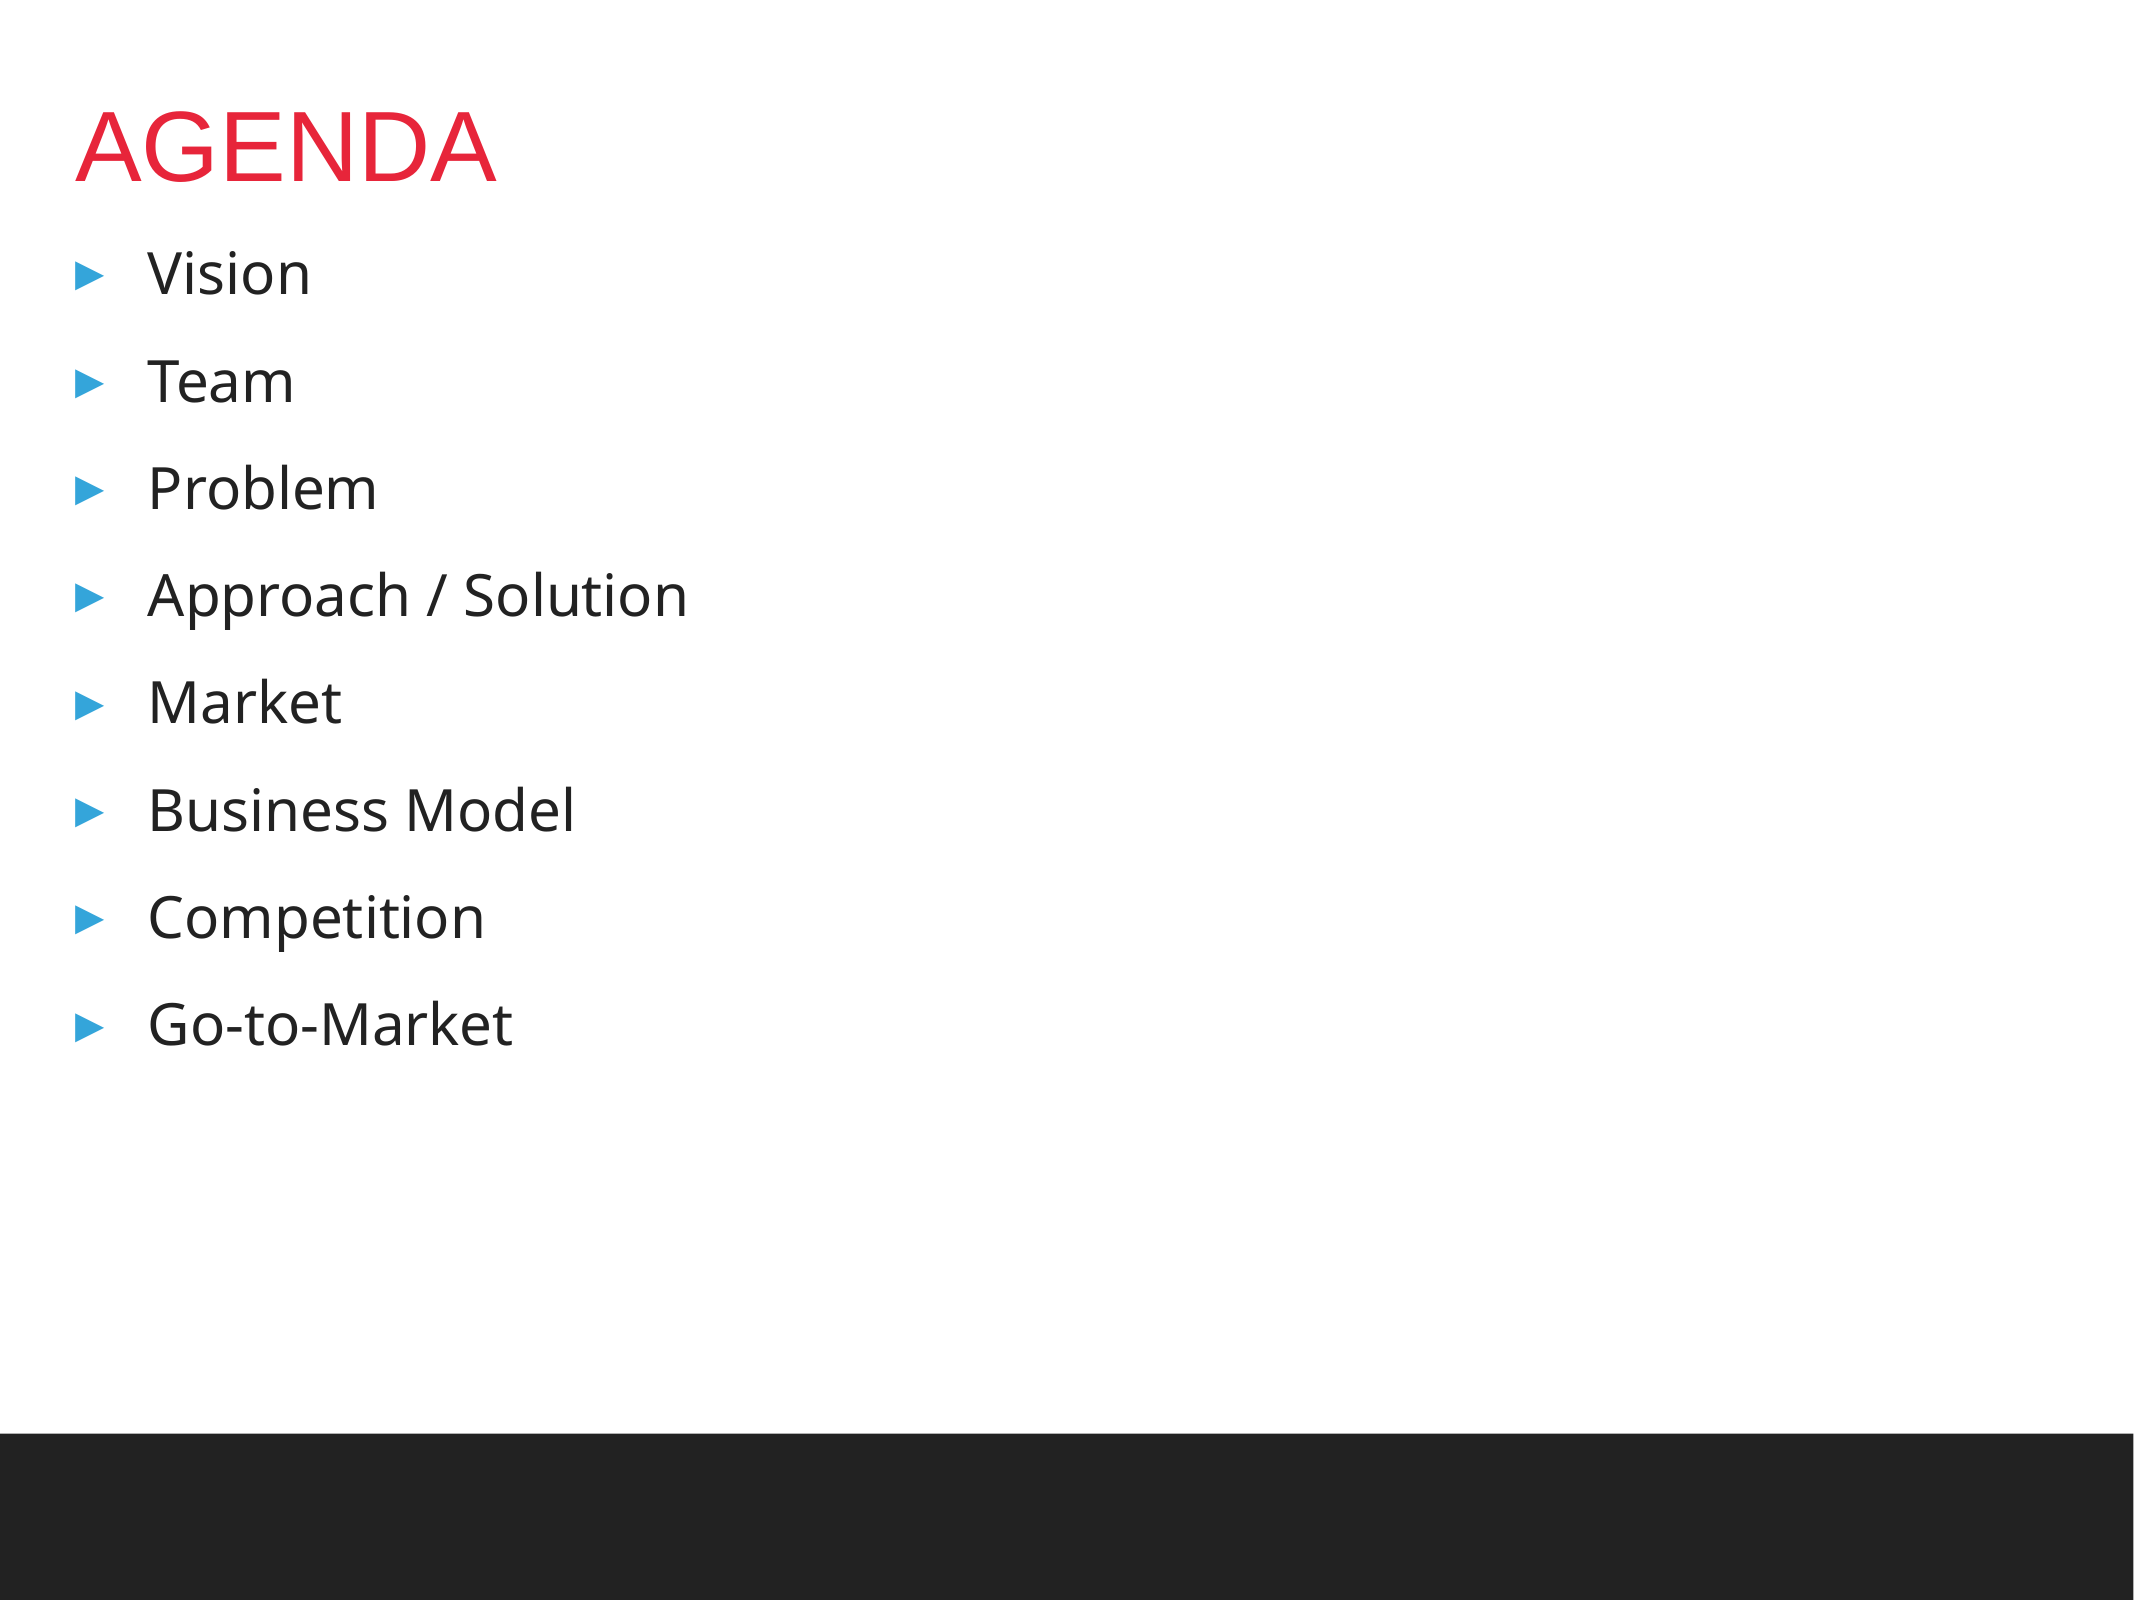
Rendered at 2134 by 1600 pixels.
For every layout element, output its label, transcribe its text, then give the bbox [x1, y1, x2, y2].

title AGENDA [66, 96, 2067, 216]
list Vision Team Problem Approach / Solution Market Business Model Competition Go-to-Market [66, 247, 2067, 1510]
